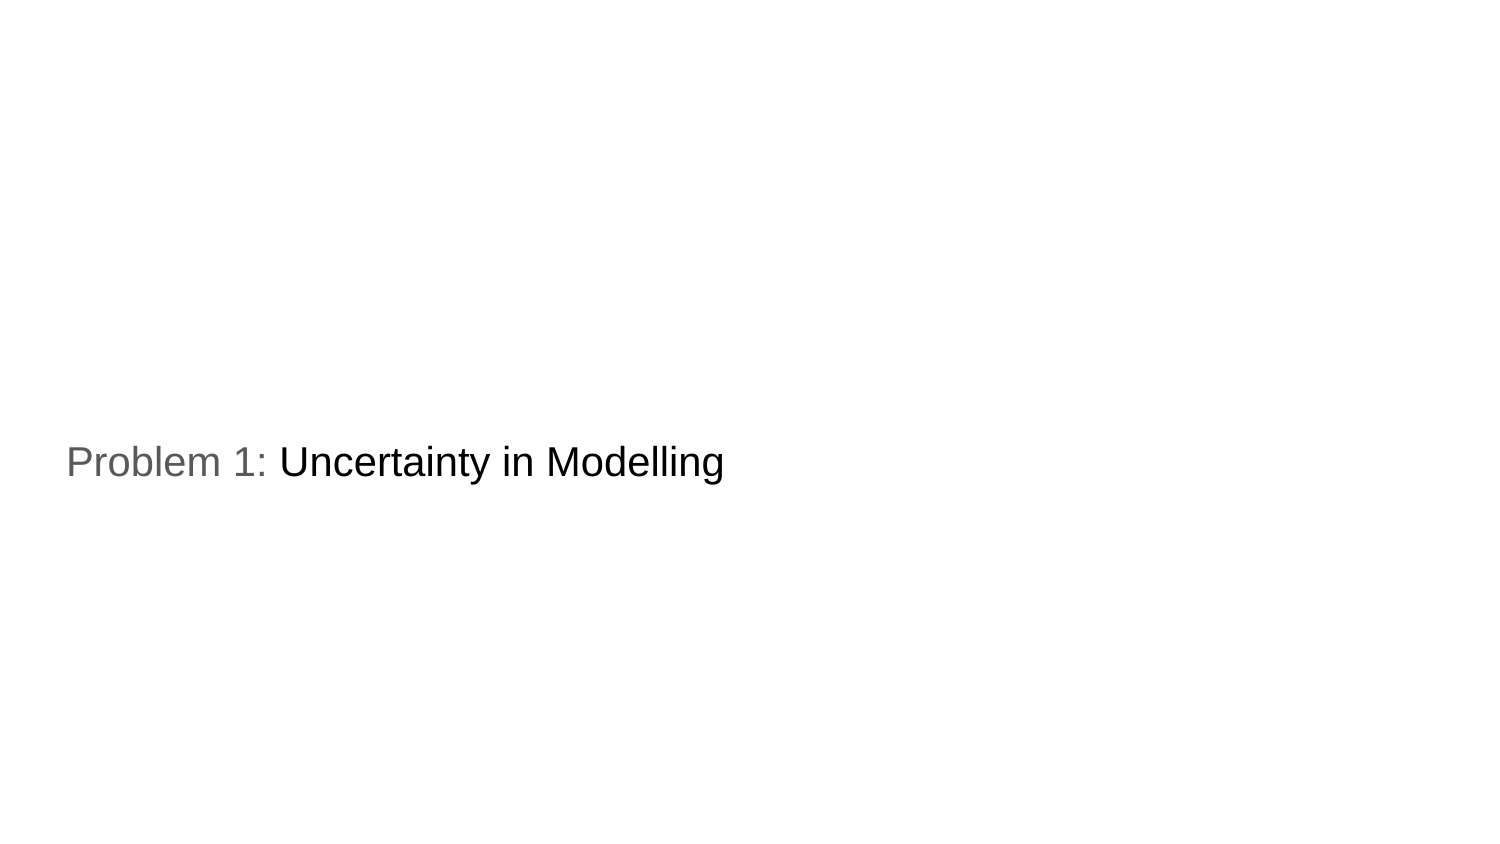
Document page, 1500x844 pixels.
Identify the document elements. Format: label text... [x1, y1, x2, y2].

list Problem 1: Uncertainty in Modelling [51, 189, 1449, 750]
